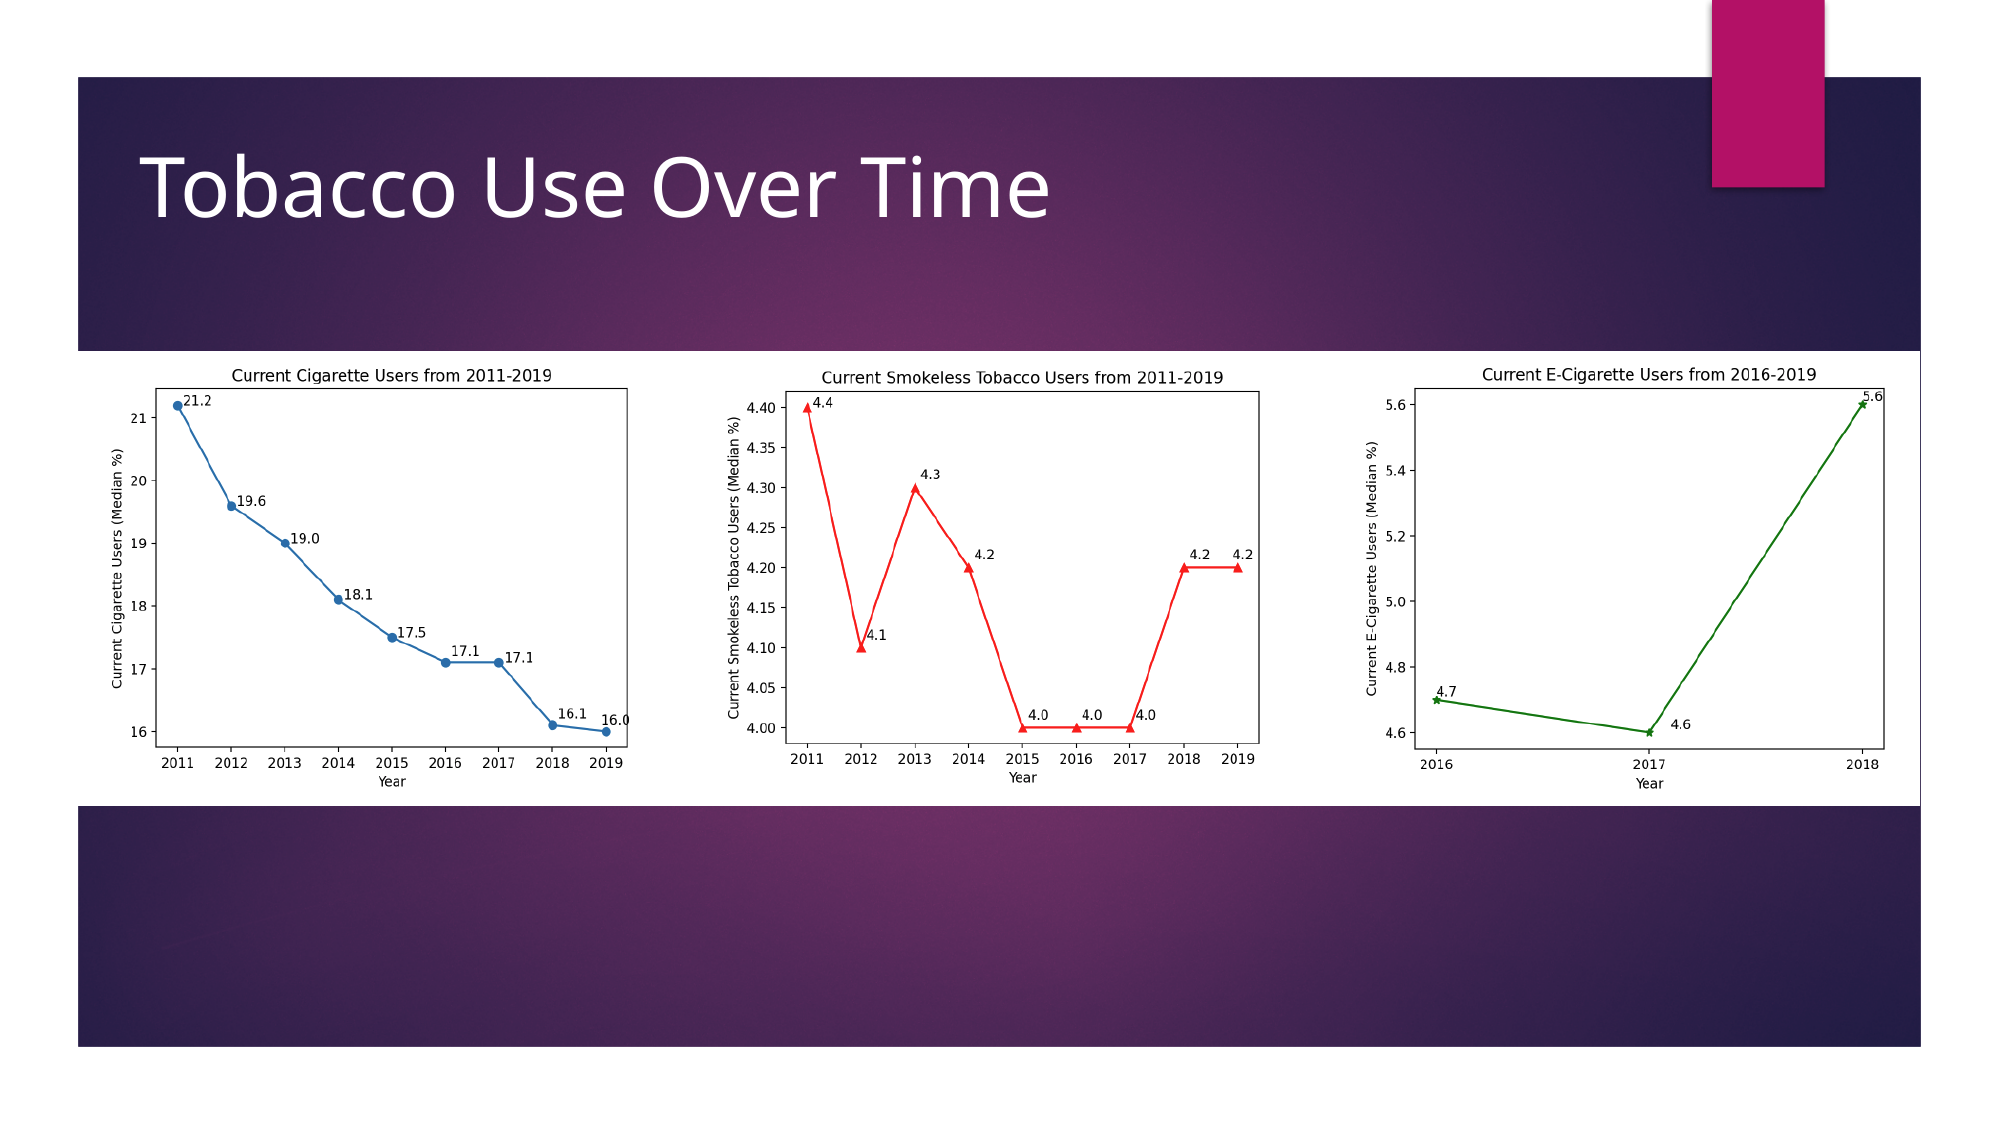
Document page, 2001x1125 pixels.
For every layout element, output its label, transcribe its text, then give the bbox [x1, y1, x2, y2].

picture [76, 78, 1921, 1046]
text_box Tobacco Use Over Time [124, 126, 1243, 242]
